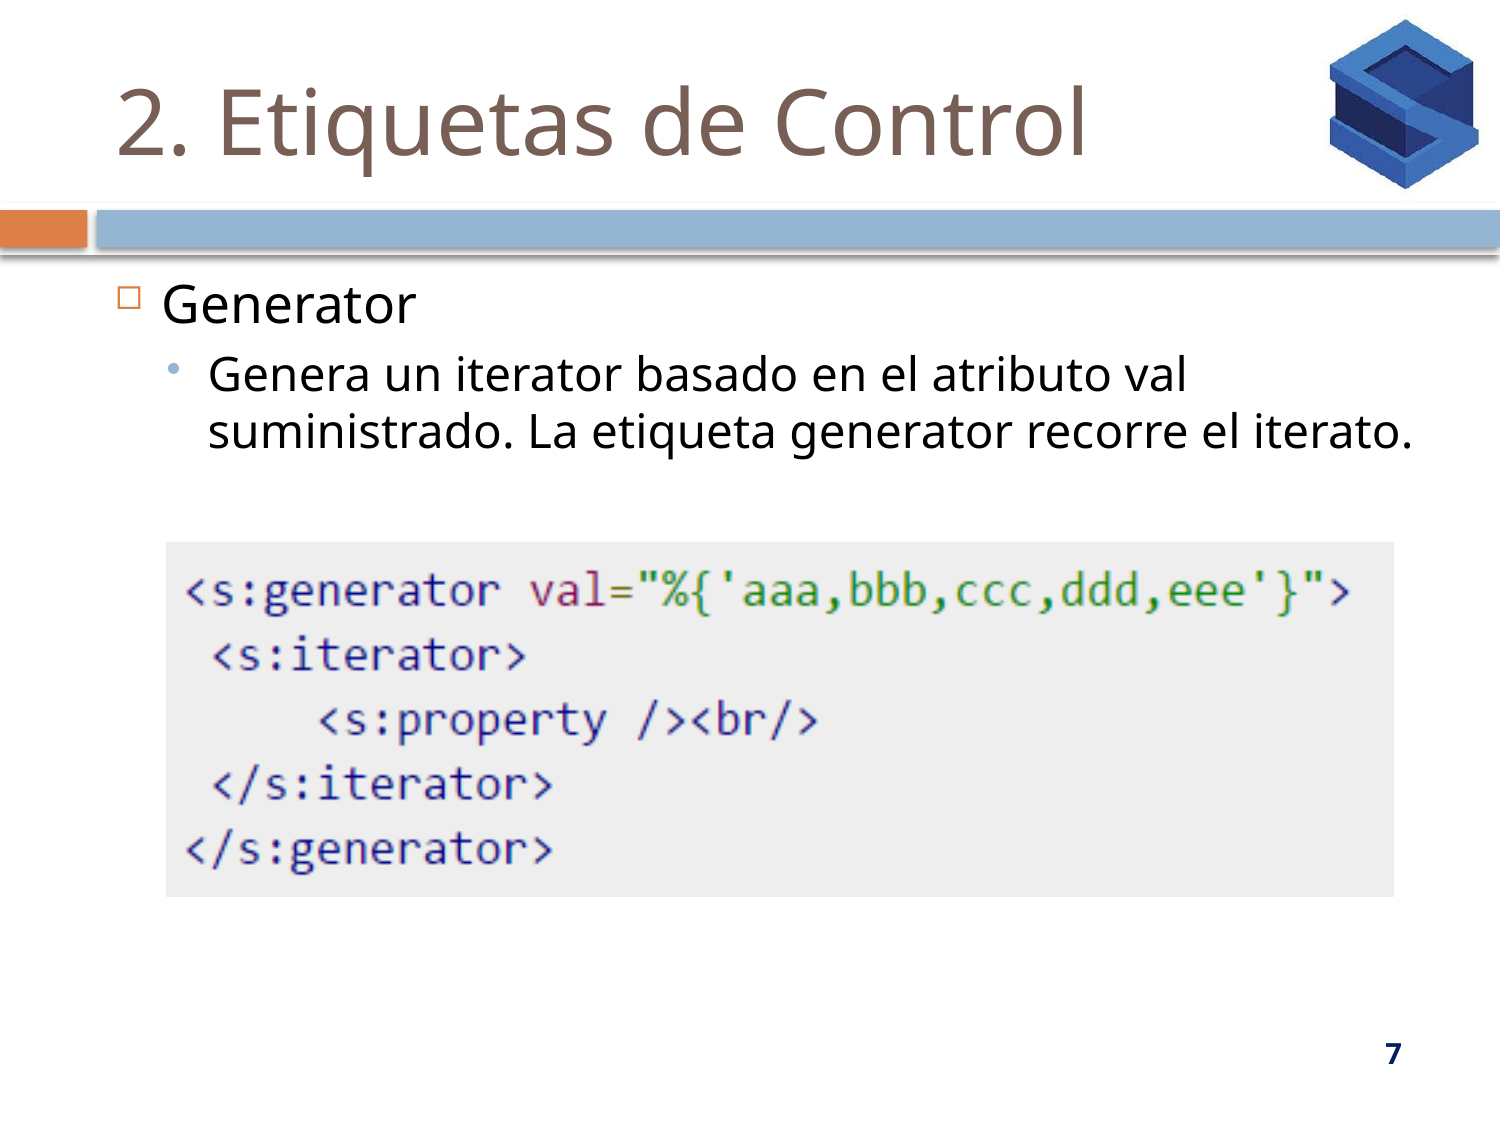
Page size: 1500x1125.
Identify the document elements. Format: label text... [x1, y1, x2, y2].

title 2. Etiquetas de Control [100, 37, 1438, 200]
list Generator Genera un iterator basado en el atributo val suministrado. La etiqueta generator recorre el iterato. [100, 262, 1438, 516]
picture [166, 542, 1395, 898]
slide_number 7 [1350, 1034, 1438, 1075]
picture [1307, 7, 1500, 201]
